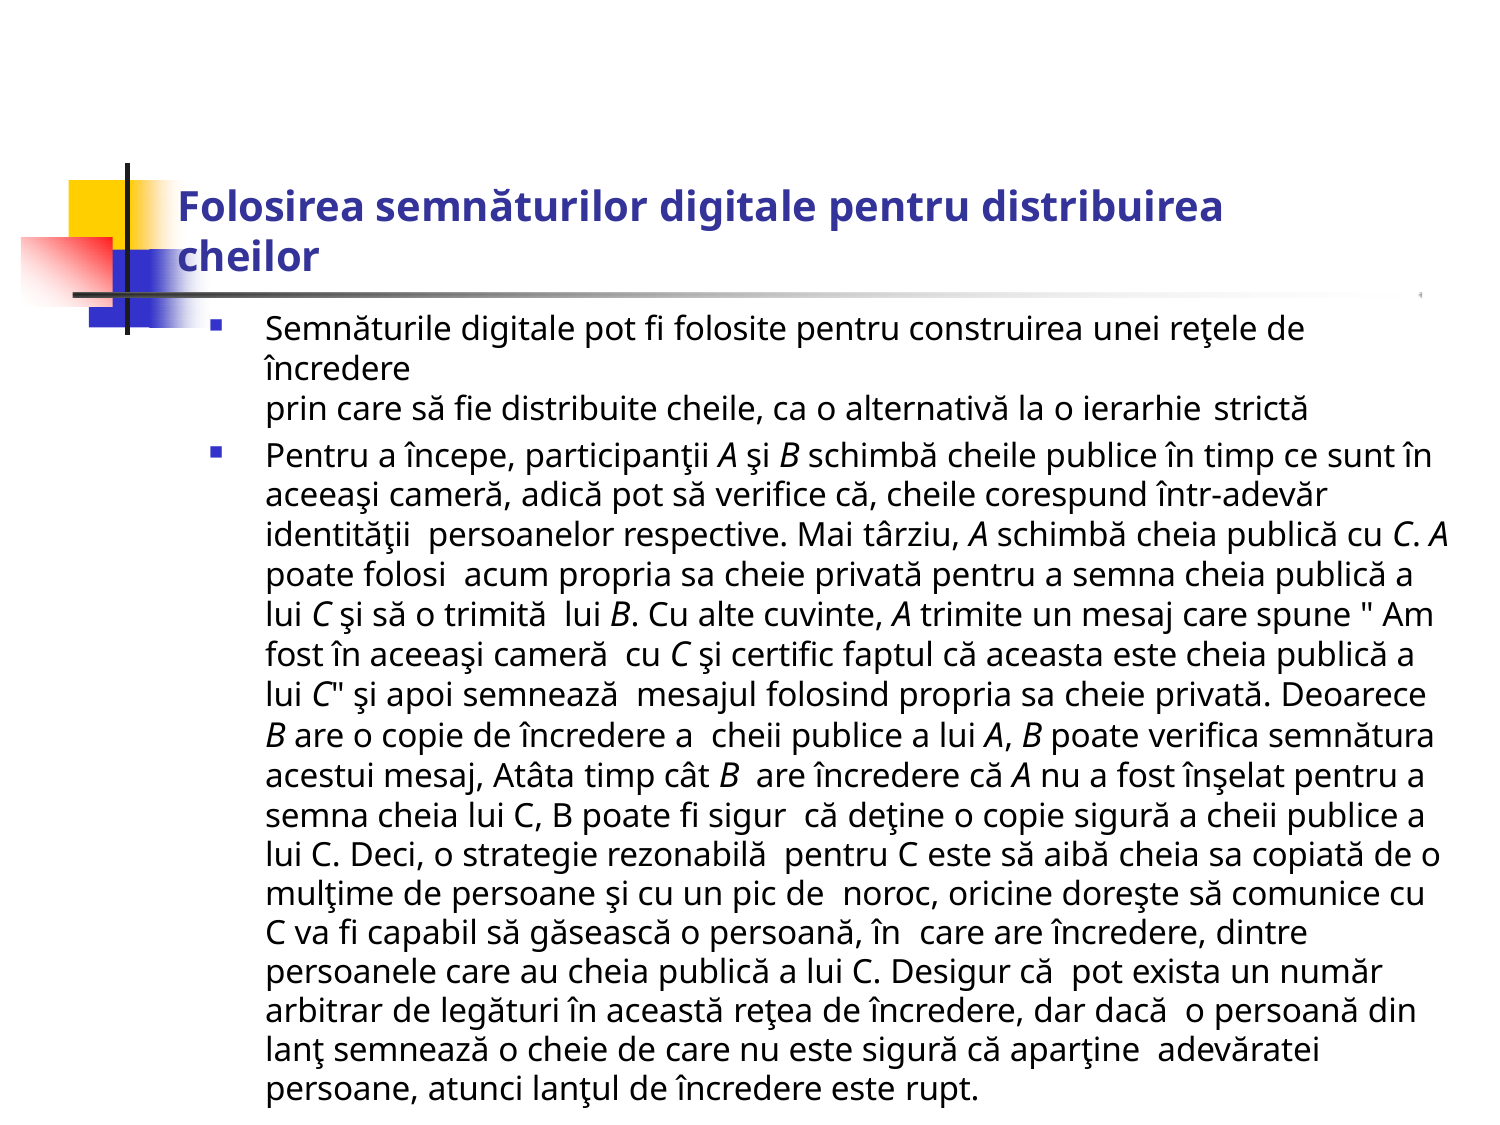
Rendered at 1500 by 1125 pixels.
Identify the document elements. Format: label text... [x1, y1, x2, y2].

text_box Semnăturile digitale pot fi folosite pentru construirea unei reţele de încredere prin care să fie distribuite cheile, ca o alternativă la o ierarhie strictă Pentru a începe, participanţii A şi B schimbă cheile publice în timp ce sunt în aceeaşi cameră, adică pot să verifice că, cheile corespund într-adevăr identităţii persoanelor respective. Mai târziu, A schimbă cheia publică cu C. A poate folosi acum propria sa cheie privată pentru a semna cheia publică a lui C şi să o trimită lui B. Cu alte cuvinte, A trimite un mesaj care spune " Am fost în aceeaşi cameră cu C şi certific faptul că aceasta este cheia publică a lui C" şi apoi semnează mesajul folosind propria sa cheie privată. Deoarece B are o copie de încredere a cheii publice a lui A, B poate verifica semnătura acestui mesaj, Atâta timp cât B are încredere că A nu a fost înşelat pentru a semna cheia lui C, B poate fi sigur că deţine o copie sigură a cheii publice a lui C. Deci, o strategie rezonabilă pentru C este să aibă cheia sa copiată de o mulţime de persoane şi cu un pic de noroc, oricine doreşte să comunice cu C va fi capabil să găsească o persoană, în care are încredere, dintre persoanele care au cheia publică a lui C. Desigur că pot exista un număr arbitrar de legături în această reţea de încredere, dar dacă o persoană din lanţ semnează o cheie de care nu este sigură că aparţine adevăratei persoane, atunci lanţul de încredere este rupt. [206, 305, 1456, 1109]
text_box [1379, 292, 1423, 298]
text_box [20, 237, 113, 307]
title Folosirea semnăturilor digitale pentru distribuirea cheilor [140, 177, 1379, 368]
picture [131, 180, 140, 249]
text_box [72, 292, 140, 298]
